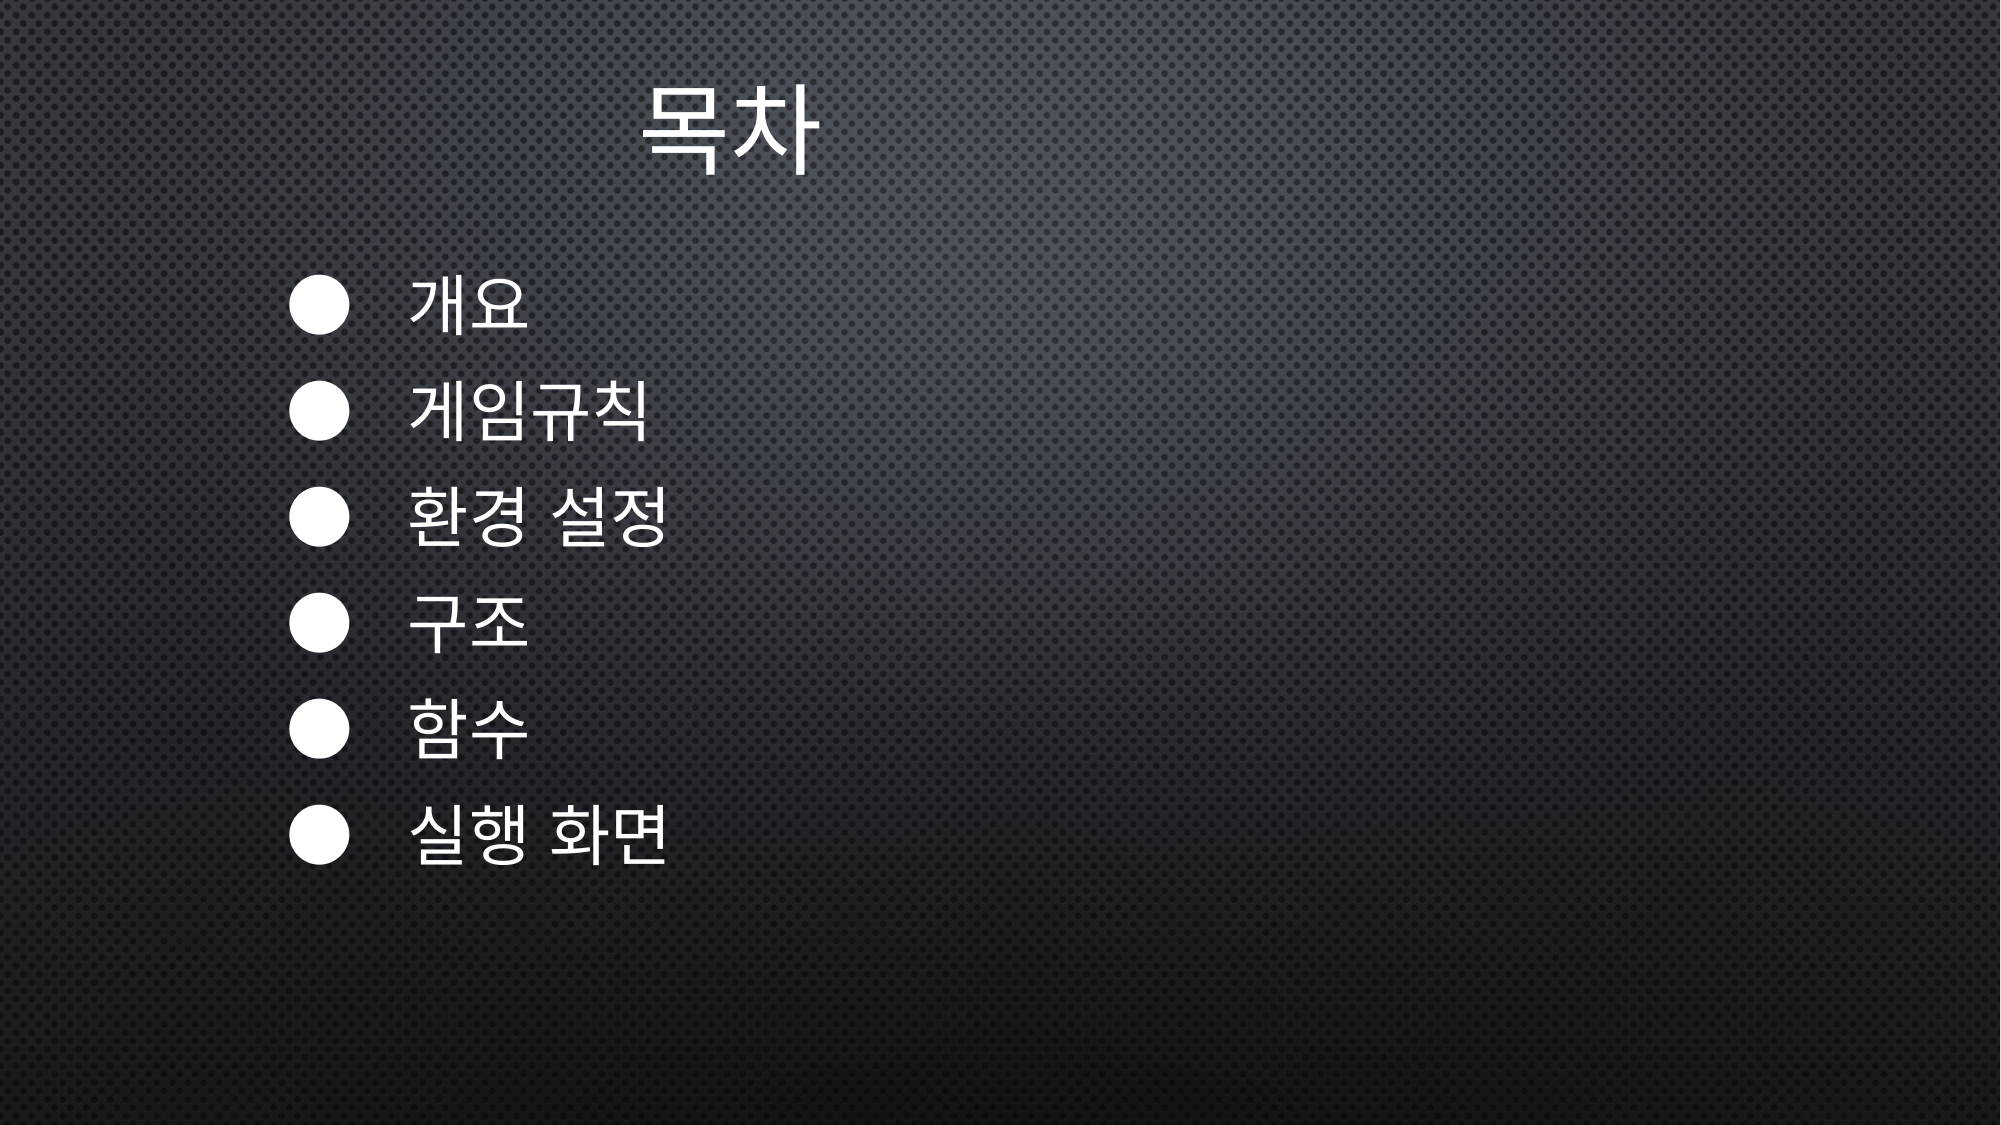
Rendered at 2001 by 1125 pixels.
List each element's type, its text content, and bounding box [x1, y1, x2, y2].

title 목차 [18, 28, 1443, 195]
subtitle ● 개요 ● 게임규칙 ● 환경 설정 ● 구조 ● 함수 ● 실행 화면 [47, 256, 1471, 1125]
